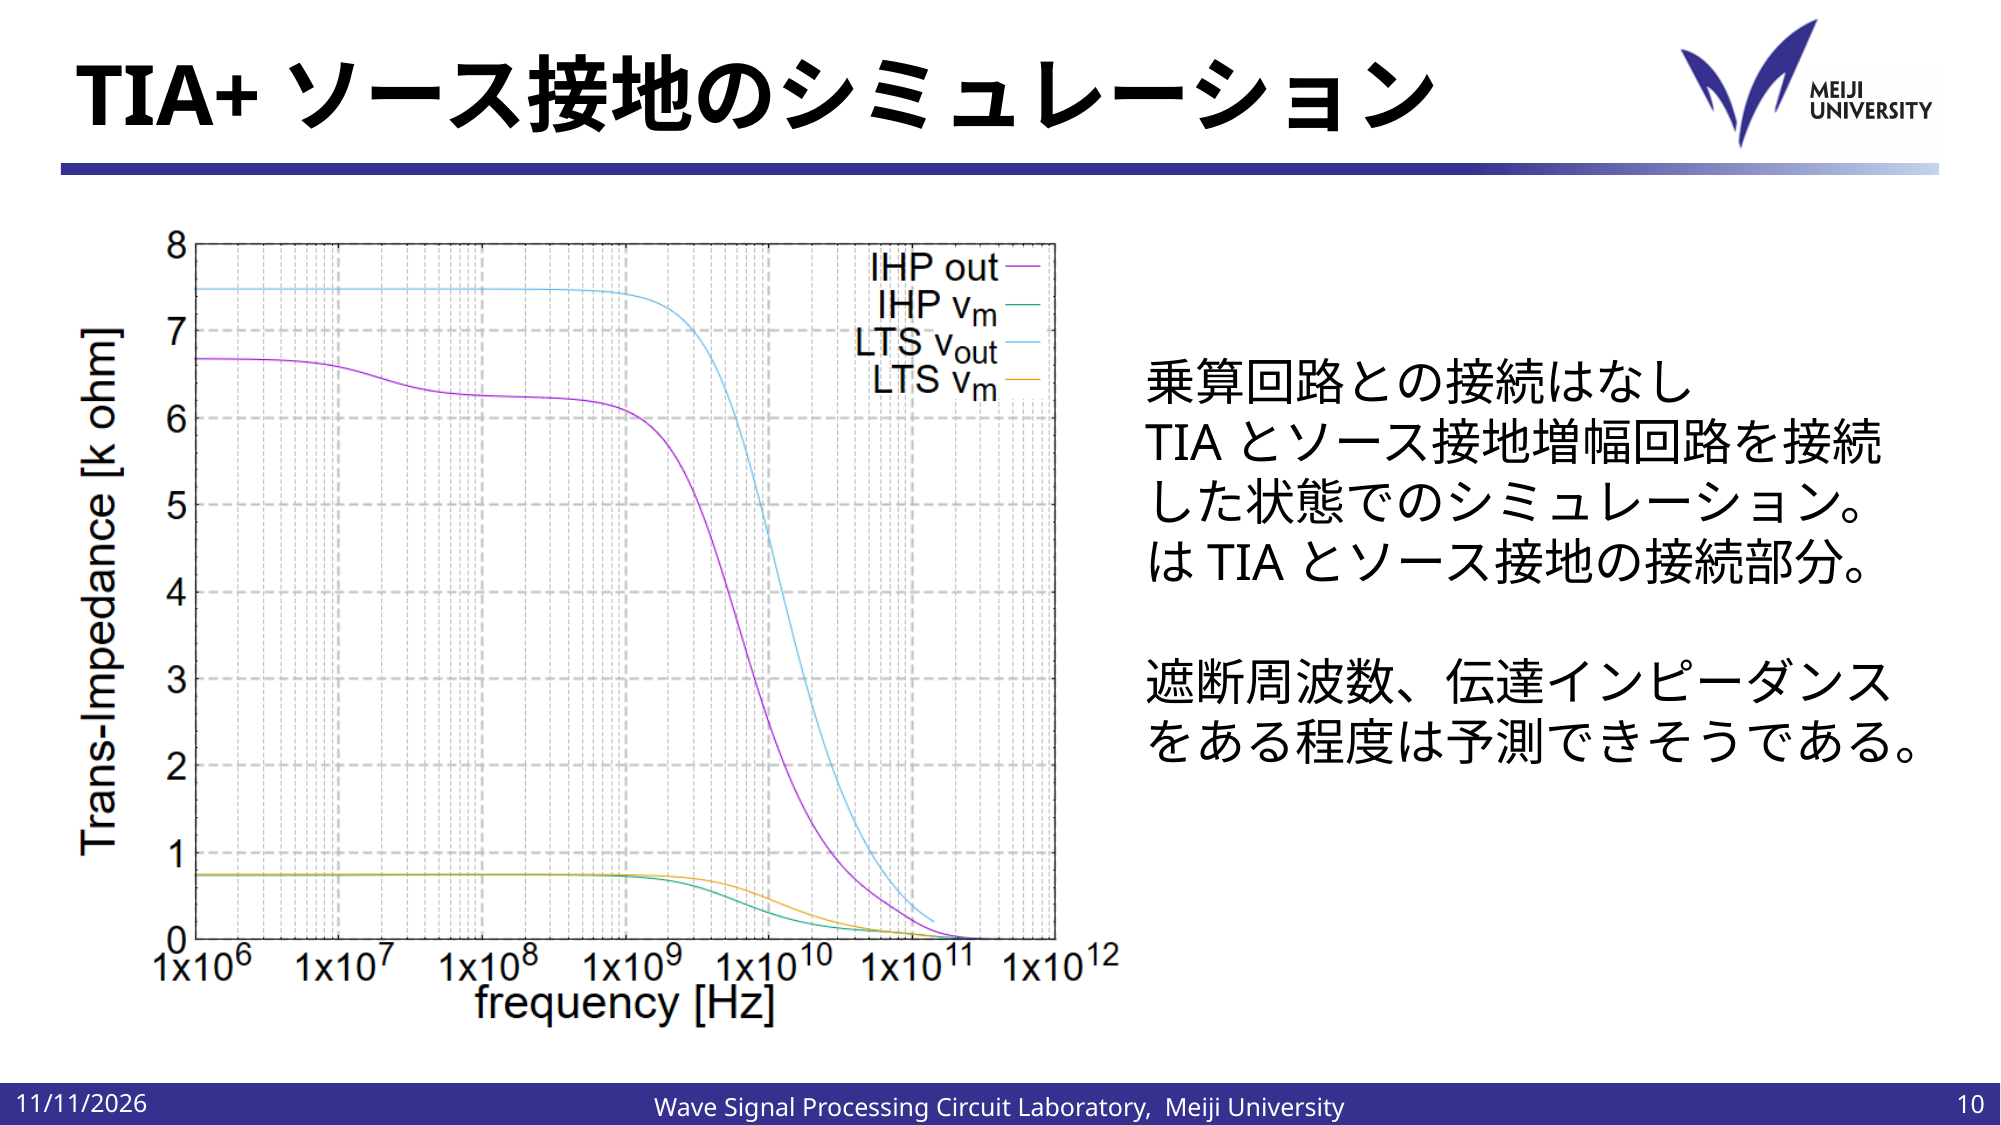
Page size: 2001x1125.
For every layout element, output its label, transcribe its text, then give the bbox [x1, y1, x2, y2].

picture [41, 213, 1210, 1031]
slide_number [0, 1074, 450, 1125]
footer Wave Signal Processing Circuit Laboratory, Meiji University [588, 1078, 1412, 1125]
slide_number 10 [1550, 1075, 2000, 1125]
title TIA+ソース接地のシミュレーション [60, 34, 1786, 164]
picture [1675, 16, 1939, 156]
